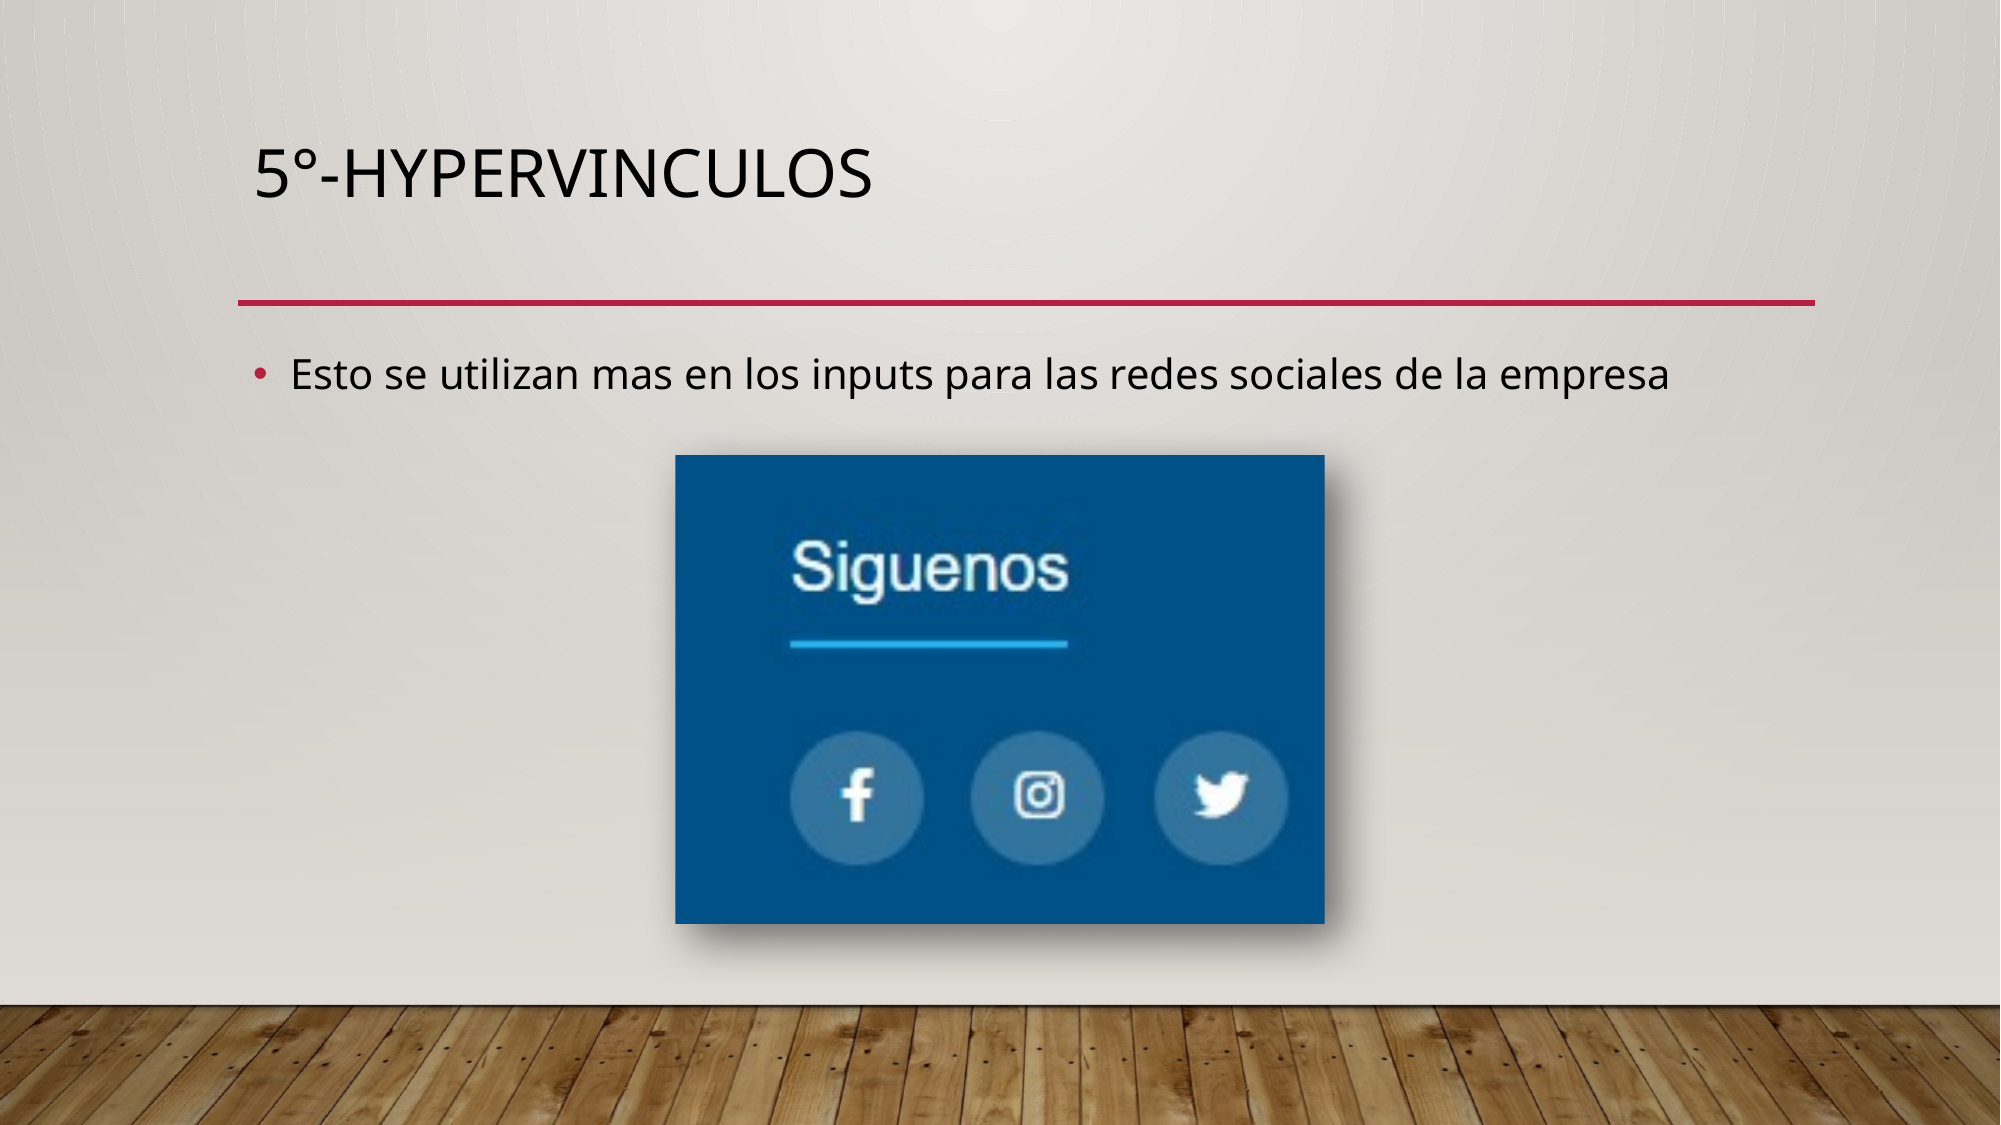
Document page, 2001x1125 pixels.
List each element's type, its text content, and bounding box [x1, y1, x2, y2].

list Esto se utilizan mas en los inputs para las redes sociales de la empresa [238, 330, 1814, 897]
picture [675, 454, 1325, 924]
title 5°-Hypervinculos [238, 131, 1814, 305]
picture [0, 1005, 2000, 1125]
